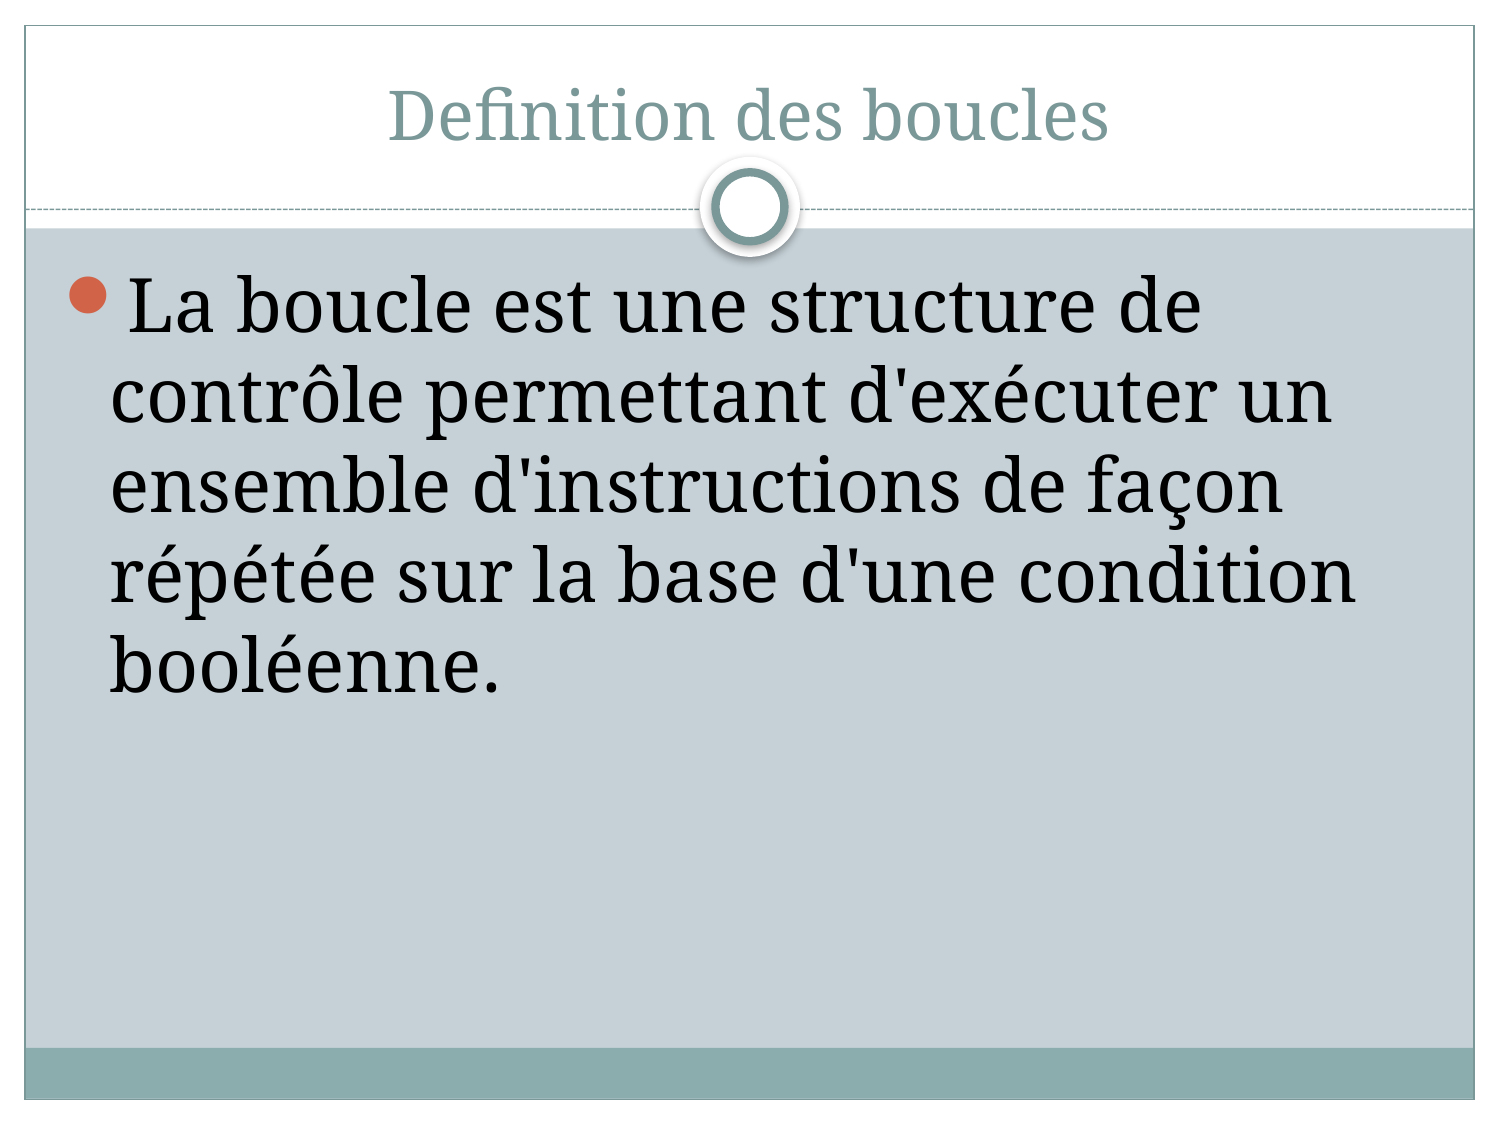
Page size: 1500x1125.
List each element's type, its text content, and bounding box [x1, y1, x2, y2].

list La boucle est une structure de contrôle permettant d'exécuter un ensemble d'instructions de façon répétée sur la base d'une condition booléenne. [49, 250, 1445, 1001]
title Definition des boucles [49, 37, 1450, 162]
